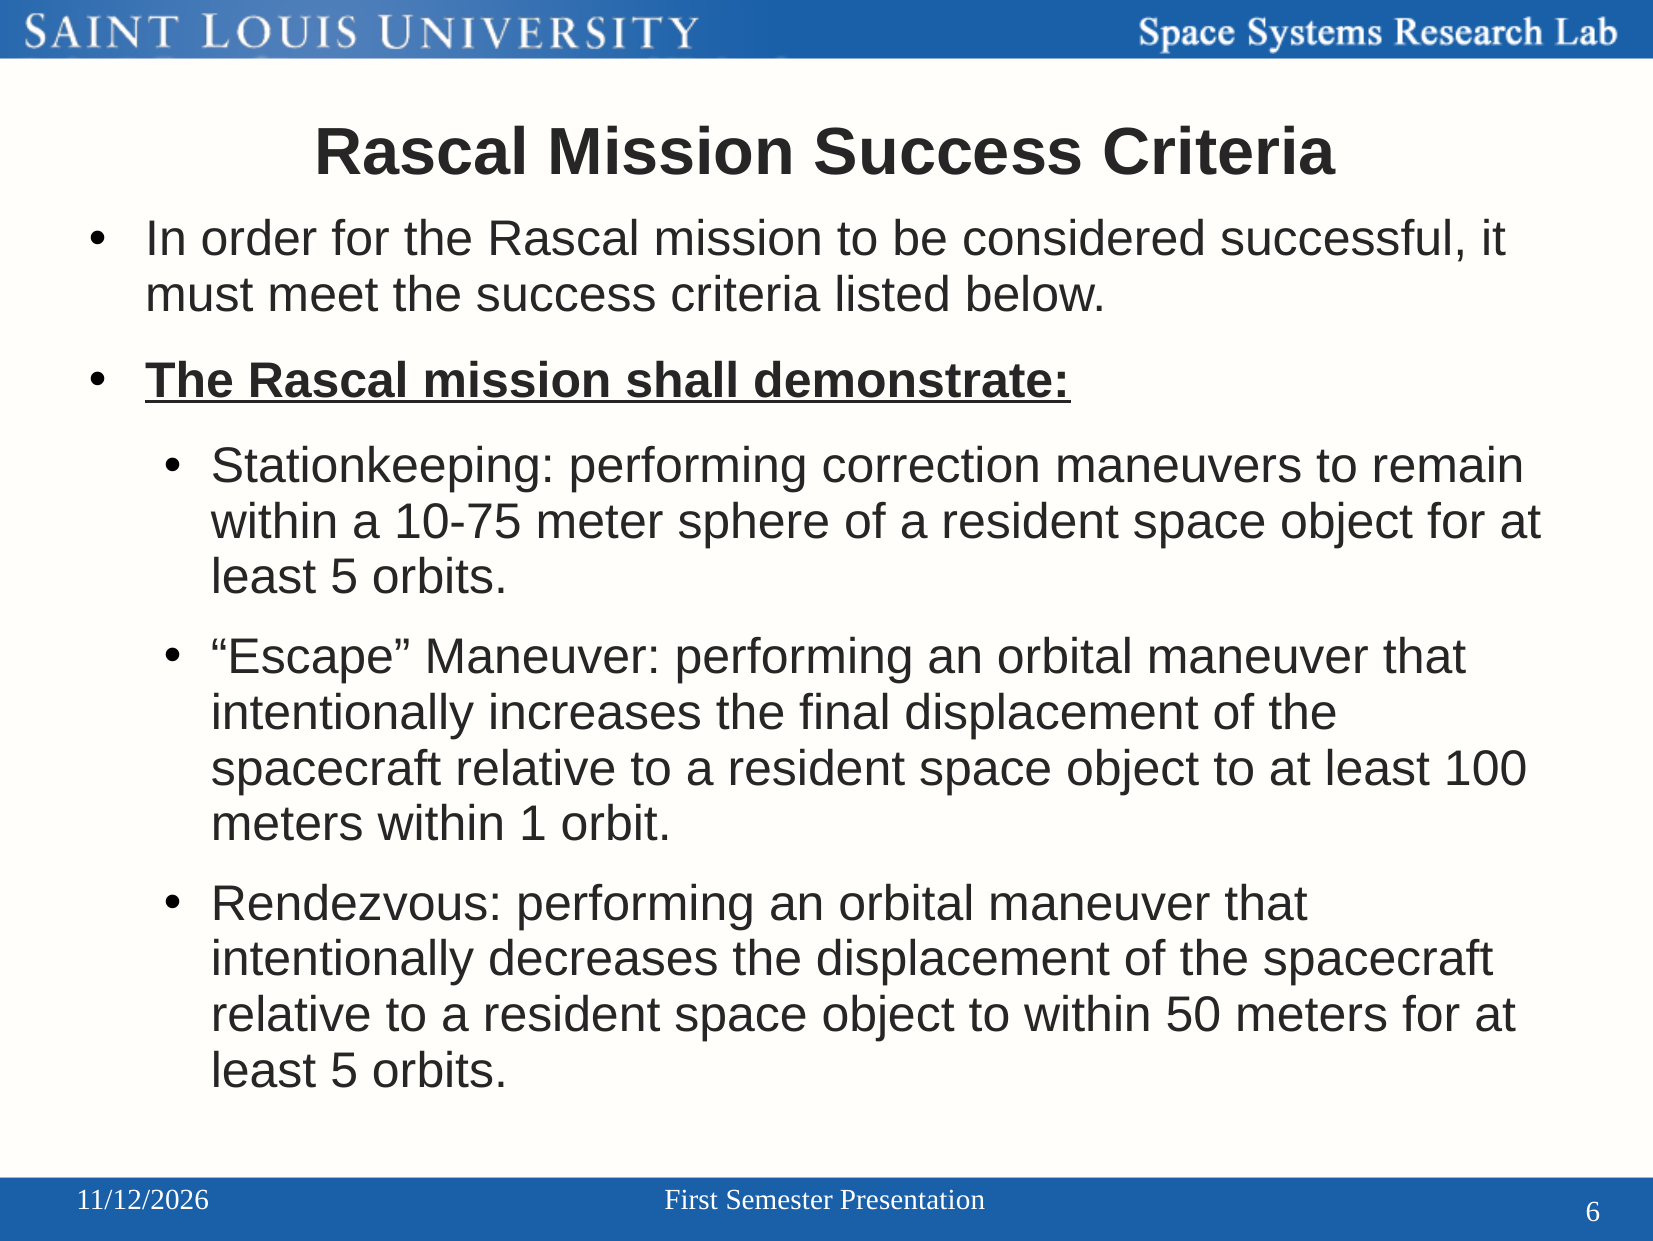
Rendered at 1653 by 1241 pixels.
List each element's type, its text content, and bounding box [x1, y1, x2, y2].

list In order for the Rascal mission to be considered successful, it must meet the success criteria listed below. The Rascal mission shall demonstrate: Stationkeeping: performing correction maneuvers to remain within a 10-75 meter sphere of a resident space object for at least 5 orbits. “Escape” Maneuver: performing an orbital maneuver that intentionally increases the final displacement of the spacecraft relative to a resident space object to at least 100 meters within 1 orbit. Rendezvous: performing an orbital maneuver that intentionally decreases the displacement of the spacecraft relative to a resident space object to within 50 meters for at least 5 orbits. [88, 207, 1575, 1025]
title Rascal Mission Success Criteria [82, 49, 1569, 255]
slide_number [76, 1182, 460, 1241]
slide_number 6 [1563, 1195, 1623, 1241]
picture [0, 0, 1653, 1241]
footer First Semester Presentation [563, 1182, 1087, 1241]
